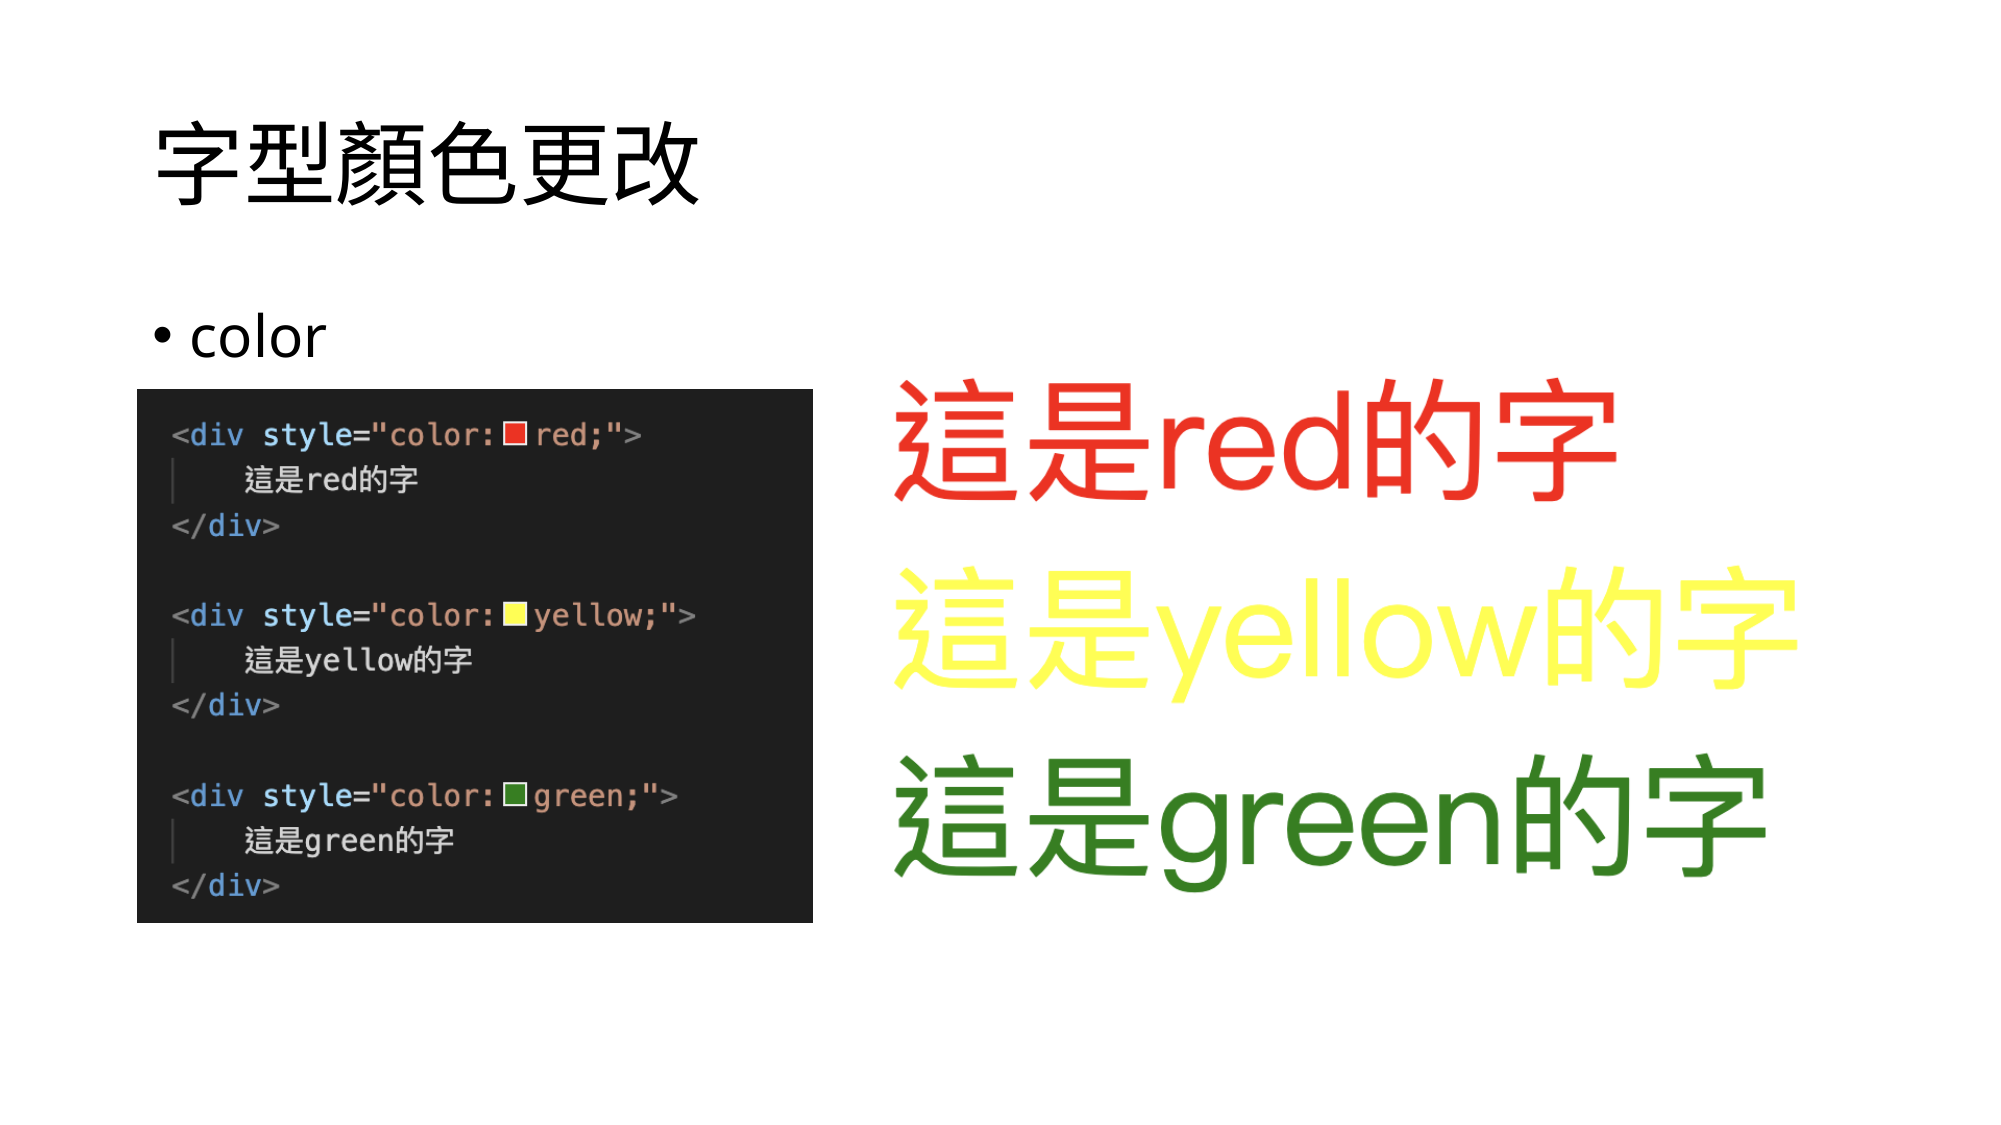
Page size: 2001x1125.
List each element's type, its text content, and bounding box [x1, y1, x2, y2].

title 字型顏色更改 [137, 59, 1863, 278]
picture [864, 332, 1925, 981]
picture [137, 389, 813, 924]
list color [137, 299, 1863, 1014]
